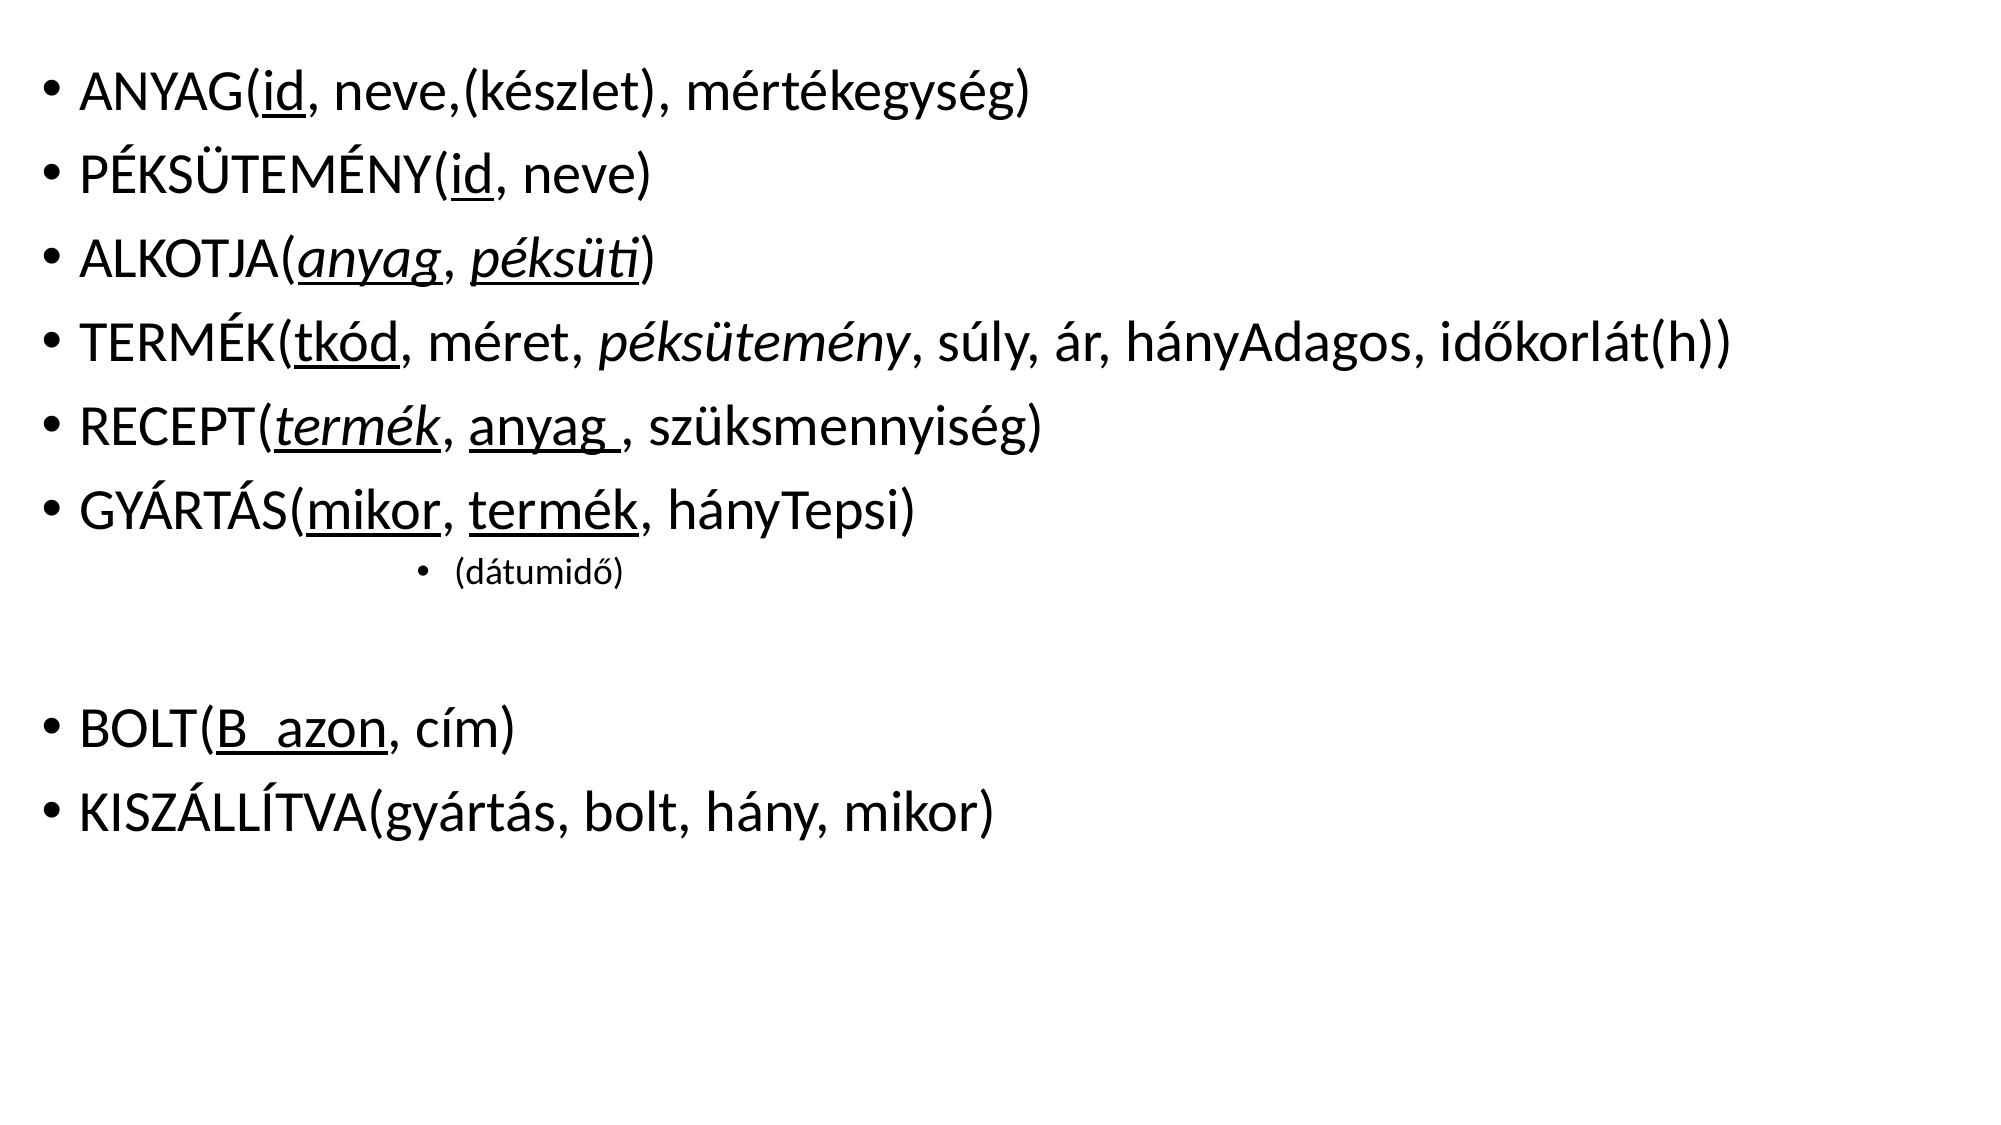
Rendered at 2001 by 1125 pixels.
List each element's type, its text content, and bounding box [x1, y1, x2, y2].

list ANYAG(id, neve,(készlet), mértékegység) PÉKSÜTEMÉNY(id, neve) ALKOTJA(anyag, péksüti) TERMÉK(tkód, méret, péksütemény, súly, ár, hányAdagos, időkorlát(h)) RECEPT(termék, anyag , szüksmennyiség) GYÁRTÁS(mikor, termék, hányTepsi) (dátumidő) BOLT(B_azon, cím) KISZÁLLÍTVA(gyártás, bolt, hány, mikor) [26, 52, 1979, 1112]
